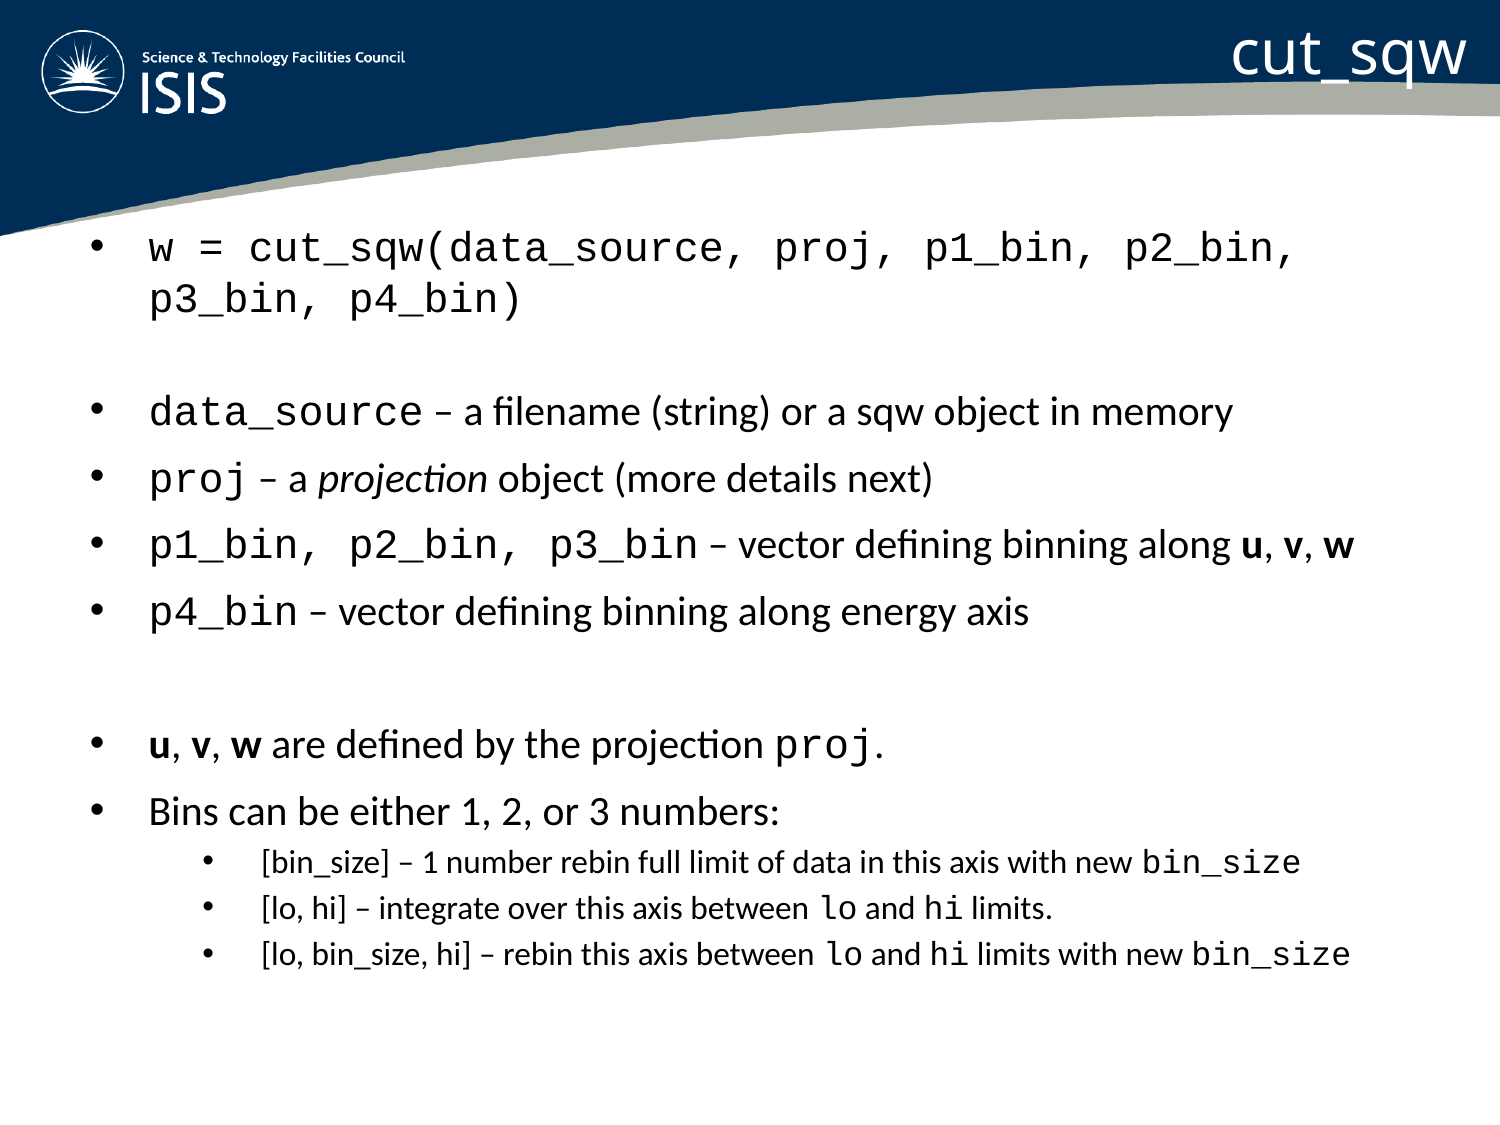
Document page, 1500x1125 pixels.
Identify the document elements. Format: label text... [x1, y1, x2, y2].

list w = cut_sqw(data_source, proj, p1_bin, p2_bin, p3_bin, p4_bin) data_source – a filename (string) or a sqw object in memory proj – a projection object (more details next) p1_bin, p2_bin, p3_bin – vector defining binning along u, v, w p4_bin – vector defining binning along energy axis u, v, w are defined by the projection proj. Bins can be either 1, 2, or 3 numbers: [bin_size] – 1 number rebin full limit of data in this axis with new bin_size [lo, hi] – integrate over this axis between lo and hi limits. [lo, bin_size, hi] – rebin this axis between lo and hi limits with new bin_size [75, 212, 1450, 1070]
text_box cut_sqw [442, 3, 1483, 96]
picture [0, 0, 1500, 302]
